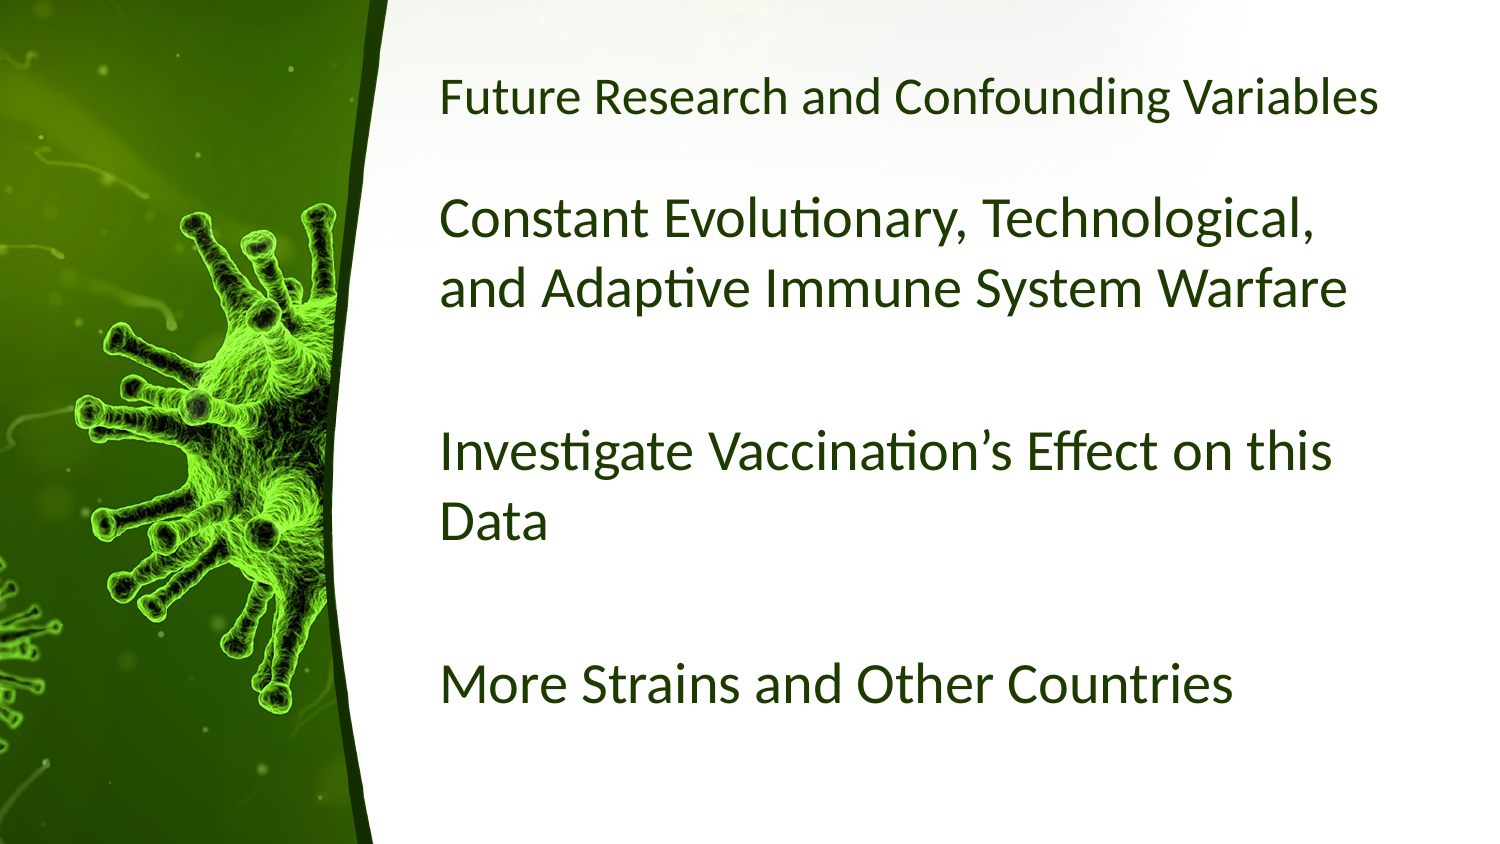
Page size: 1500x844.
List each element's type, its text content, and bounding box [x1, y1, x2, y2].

title Future Research and Confounding Variables [424, 46, 1427, 141]
list Constant Evolutionary, Technological, and Adaptive Immune System Warfare Investigate Vaccination’s Effect on this Data More Strains and Other Countries [424, 171, 1427, 748]
picture [0, 0, 1500, 844]
